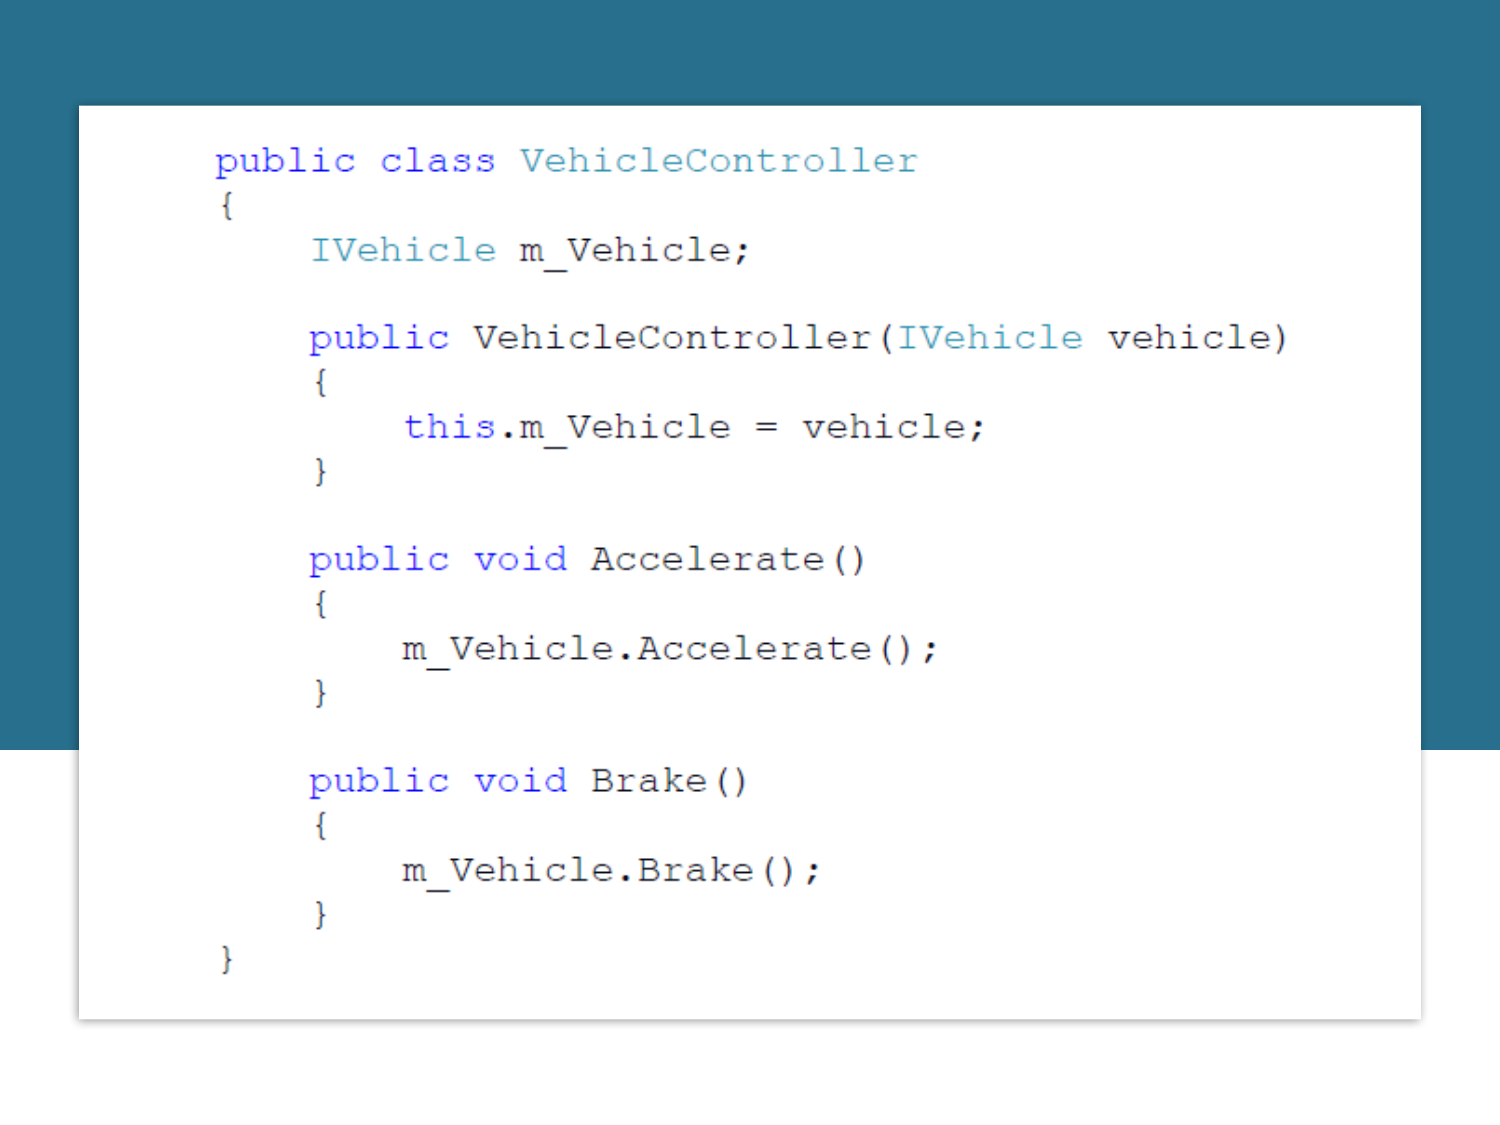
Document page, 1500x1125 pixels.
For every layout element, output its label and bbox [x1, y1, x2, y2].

text_box [78, 104, 1422, 1021]
picture [194, 131, 1306, 994]
text_box [0, 0, 1500, 751]
